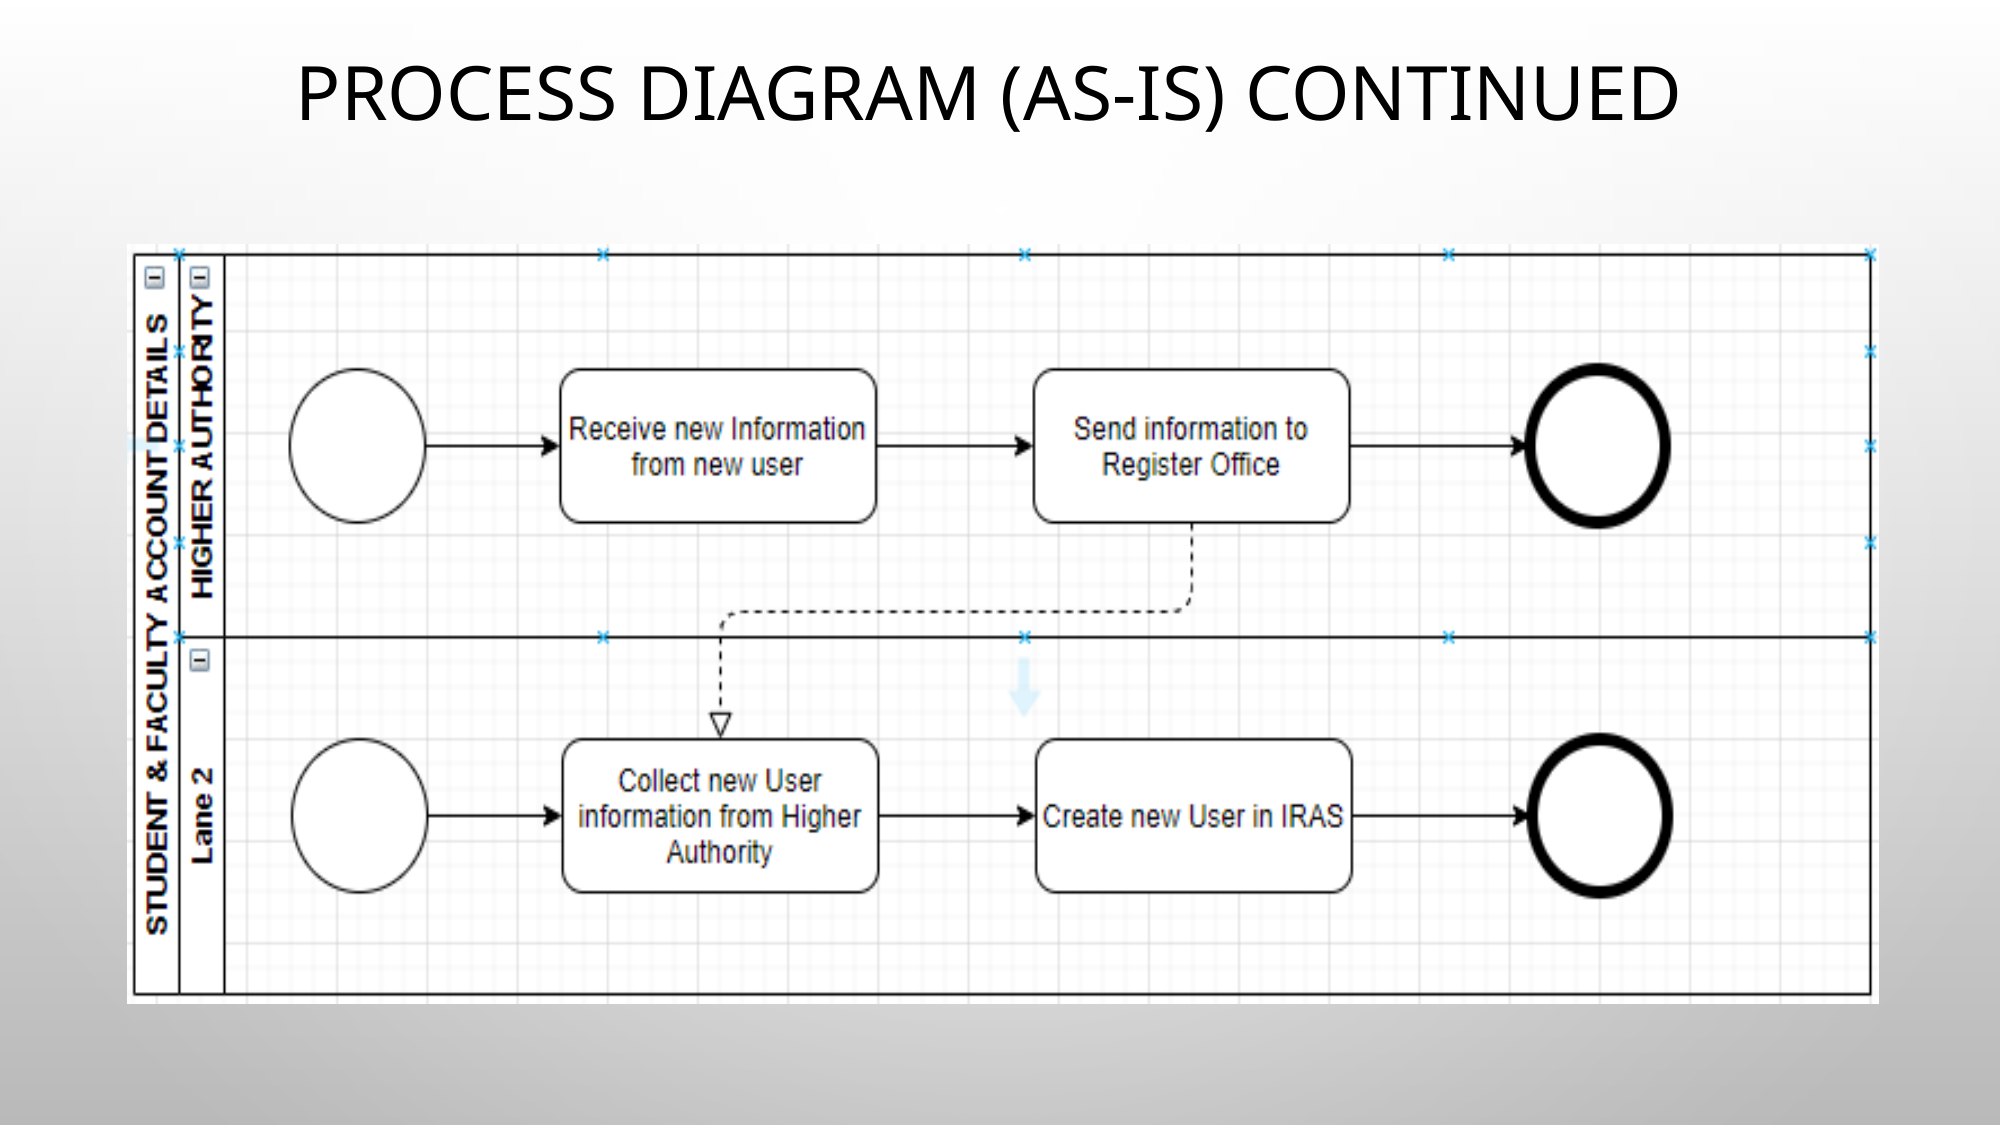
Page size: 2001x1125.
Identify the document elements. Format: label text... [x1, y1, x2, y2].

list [126, 244, 1879, 1005]
title PROCESS DIAGRAM (AS-IS) CONTINUED [127, 40, 1853, 152]
picture [0, 0, 2000, 1125]
